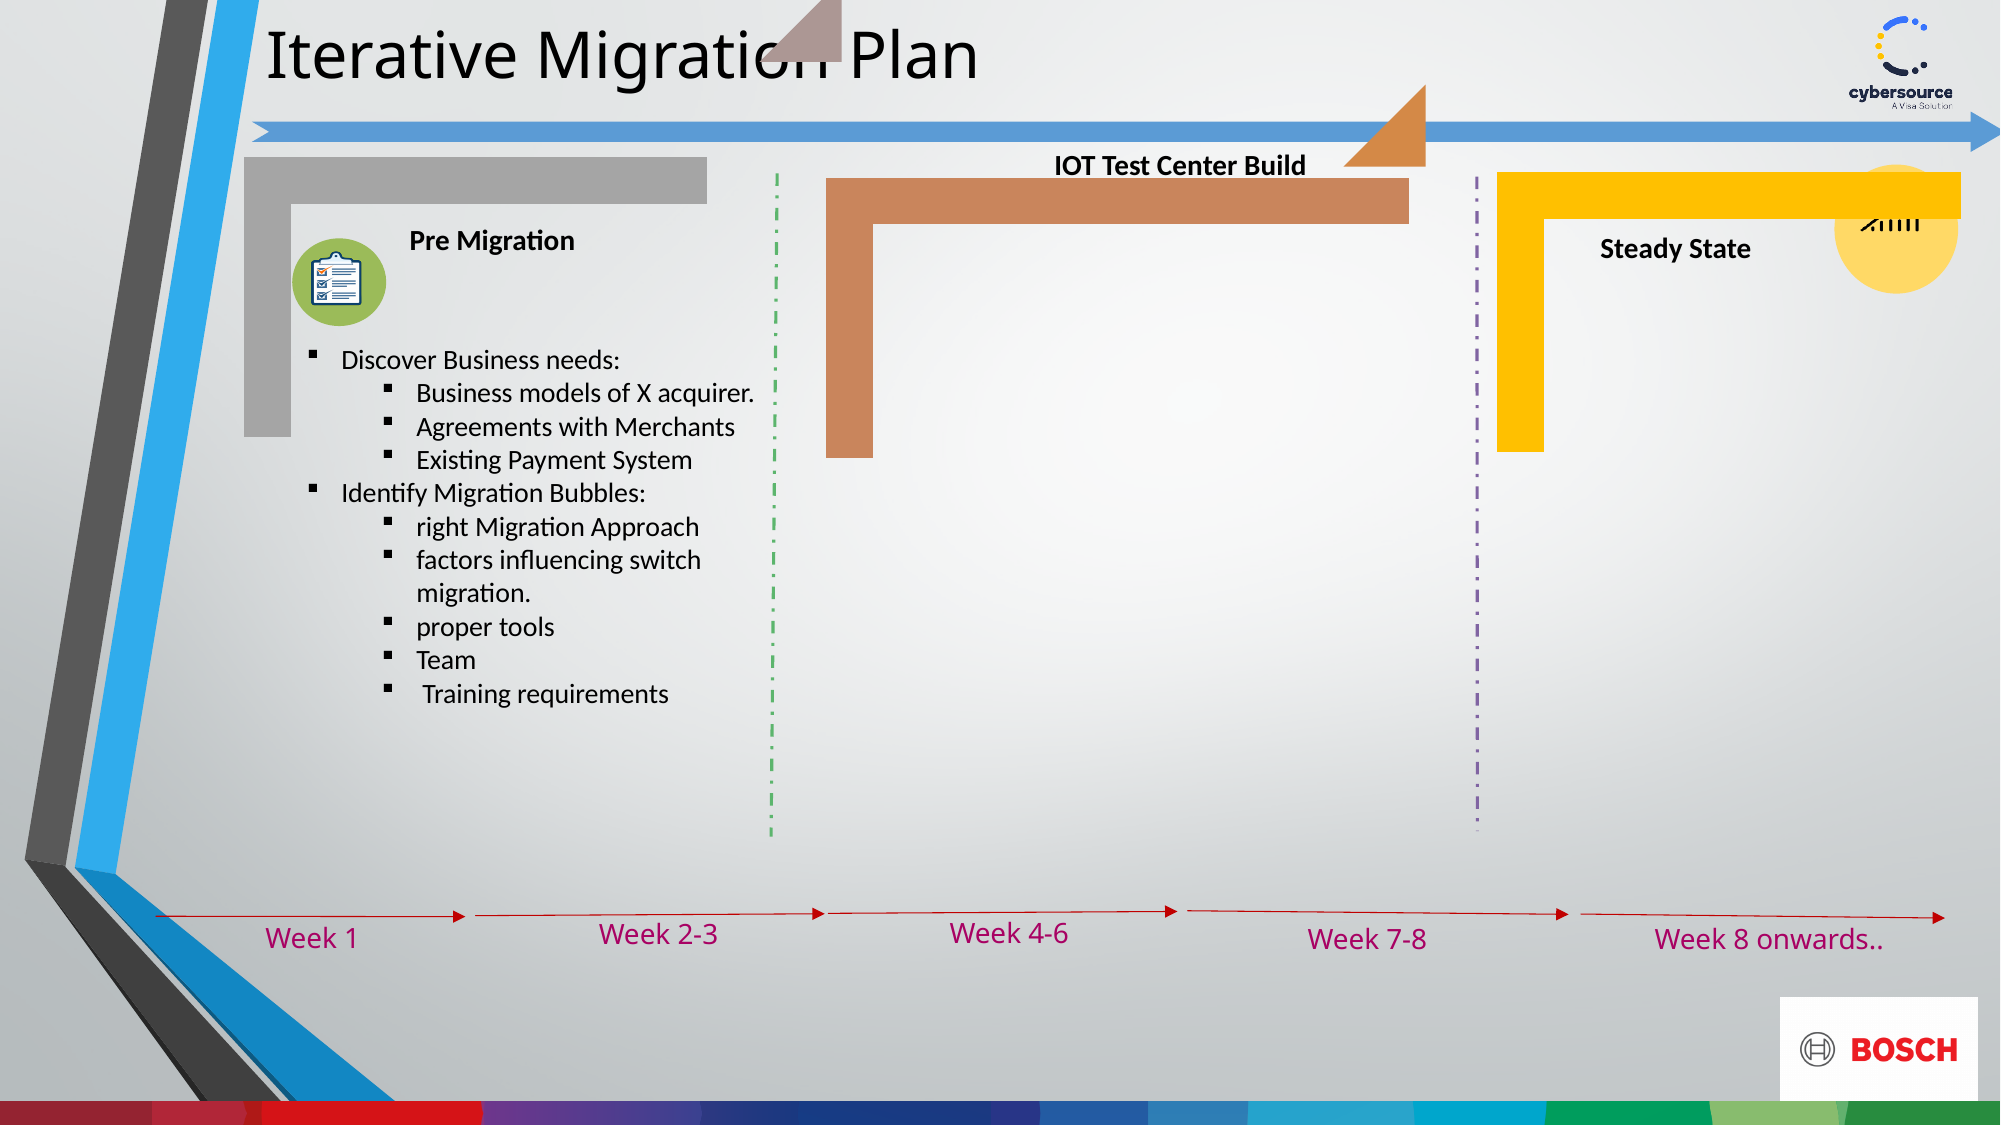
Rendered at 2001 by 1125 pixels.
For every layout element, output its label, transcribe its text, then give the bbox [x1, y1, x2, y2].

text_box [1187, 910, 1569, 915]
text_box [231, 0, 2000, 498]
text_box Week 2-3 [549, 916, 768, 954]
text_box Week 4-6 [899, 914, 1119, 953]
text_box Week 8 onwards.. [1636, 924, 1902, 953]
picture [0, 1101, 1414, 1125]
text_box Week 7-8 [1258, 918, 1477, 959]
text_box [1580, 913, 1946, 919]
text_box Week 1 [203, 917, 422, 958]
picture [1545, 995, 2000, 1125]
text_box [251, 498, 2000, 837]
